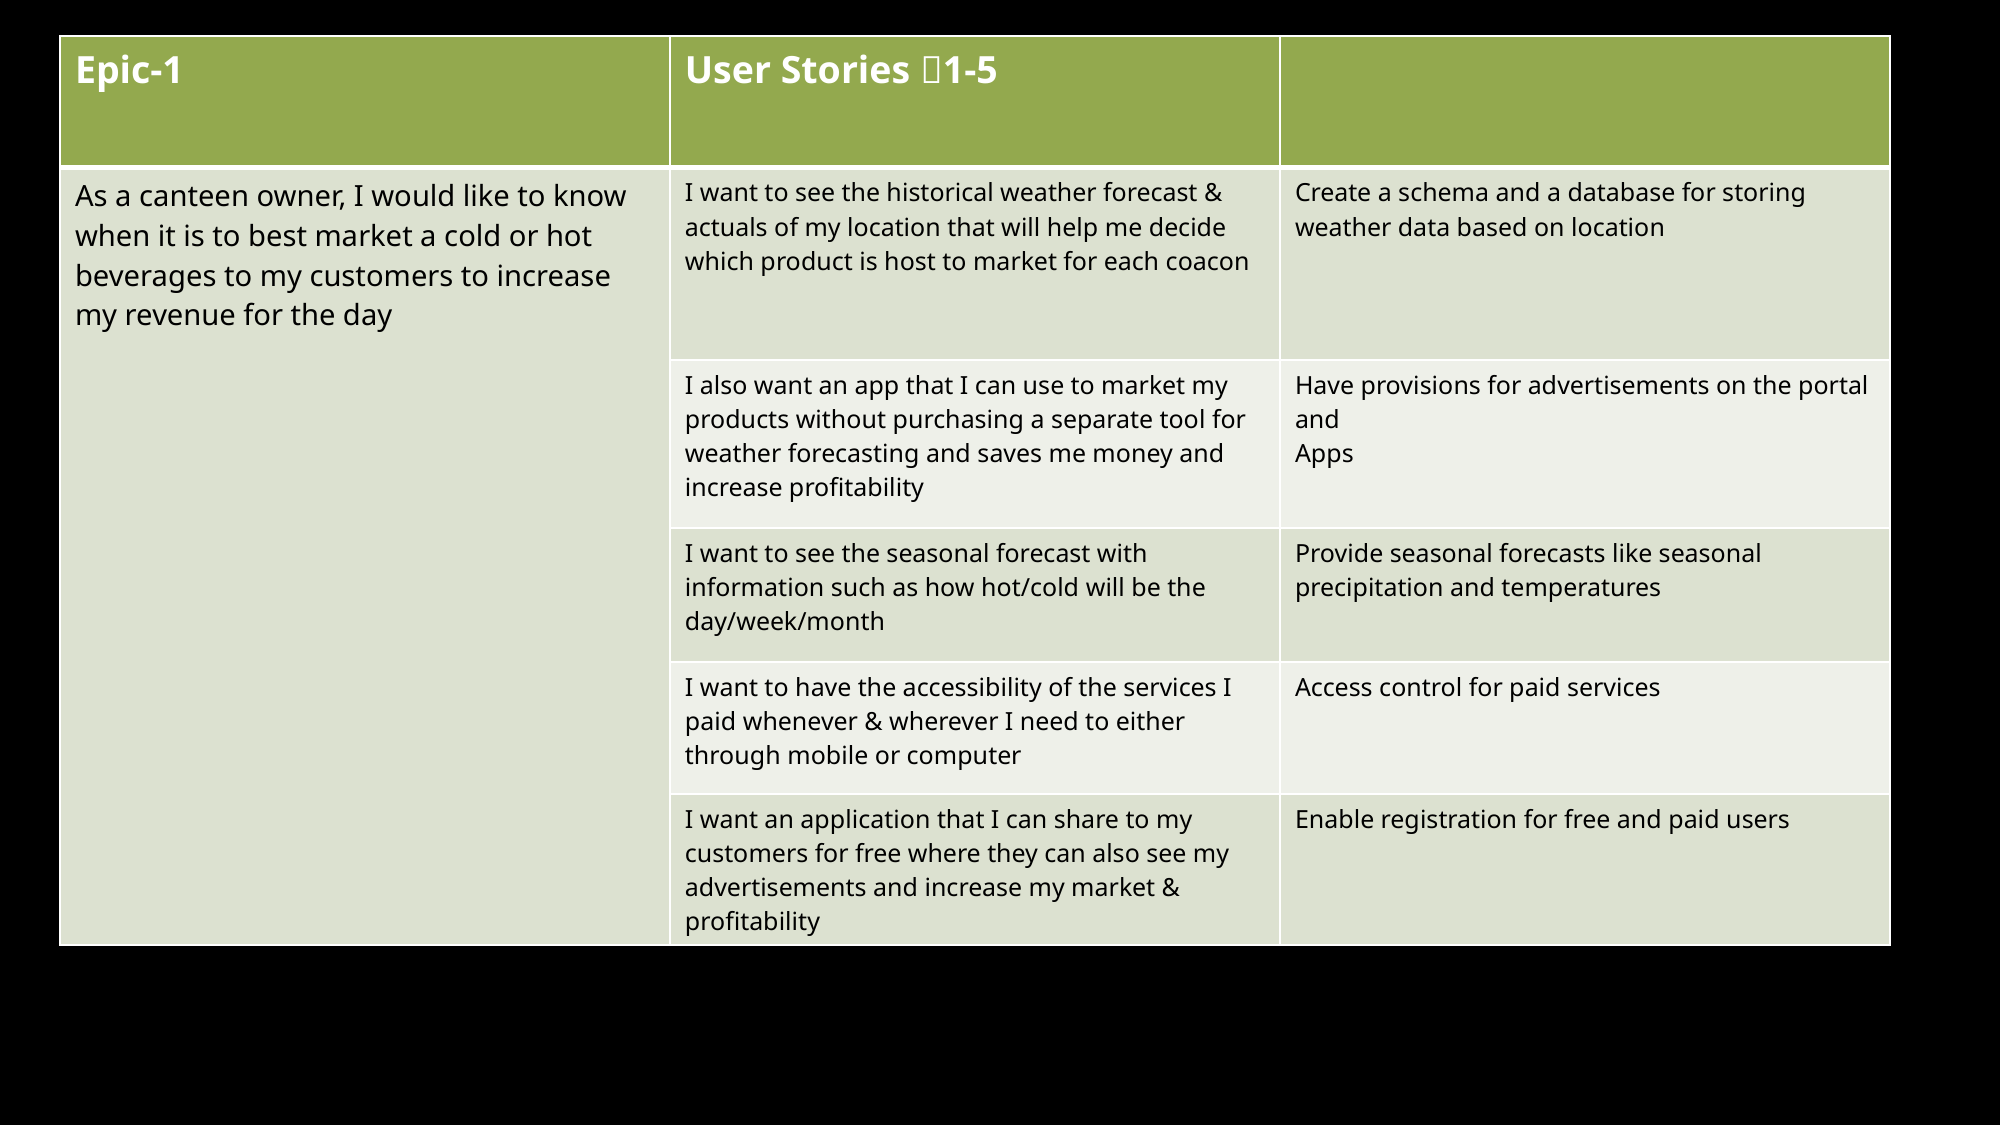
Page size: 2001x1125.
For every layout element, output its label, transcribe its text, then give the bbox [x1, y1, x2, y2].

table_cell I want to see the seasonal forecast with information such as how hot/cold will be the day/week/month [671, 529, 1279, 661]
table_cell I want an application that I can share to my customers for free where they can also see my advertisements and increase my market & profitability [671, 795, 1279, 944]
table_cell I want to see the historical weather forecast & actuals of my location that will help me decide which product is host to market for each coacon [671, 170, 1279, 359]
table_cell Provide seasonal forecasts like seasonal precipitation and temperatures [1281, 529, 1889, 661]
table_cell Create a schema and a database for storing weather data based on location [1281, 170, 1889, 359]
table_cell As a canteen owner, I would like to know when it is to best market a cold or hot beverages to my customers to increase my revenue for the day [61, 170, 669, 944]
table_cell Enable registration for free and paid users [1281, 795, 1889, 944]
table_cell Have provisions for advertisements on the portal and Apps [1281, 361, 1889, 527]
table_header Epic-1 [61, 37, 669, 165]
table_header User Stories 1-5 [671, 37, 1279, 165]
table_cell I also want an app that I can use to market my products without purchasing a separate tool for weather forecasting and saves me money and increase profitability [671, 361, 1279, 527]
table_cell I want to have the accessibility of the services I paid whenever & wherever I need to either through mobile or computer [671, 663, 1279, 793]
table_cell Access control for paid services [1281, 663, 1889, 793]
table_header [1281, 37, 1889, 165]
